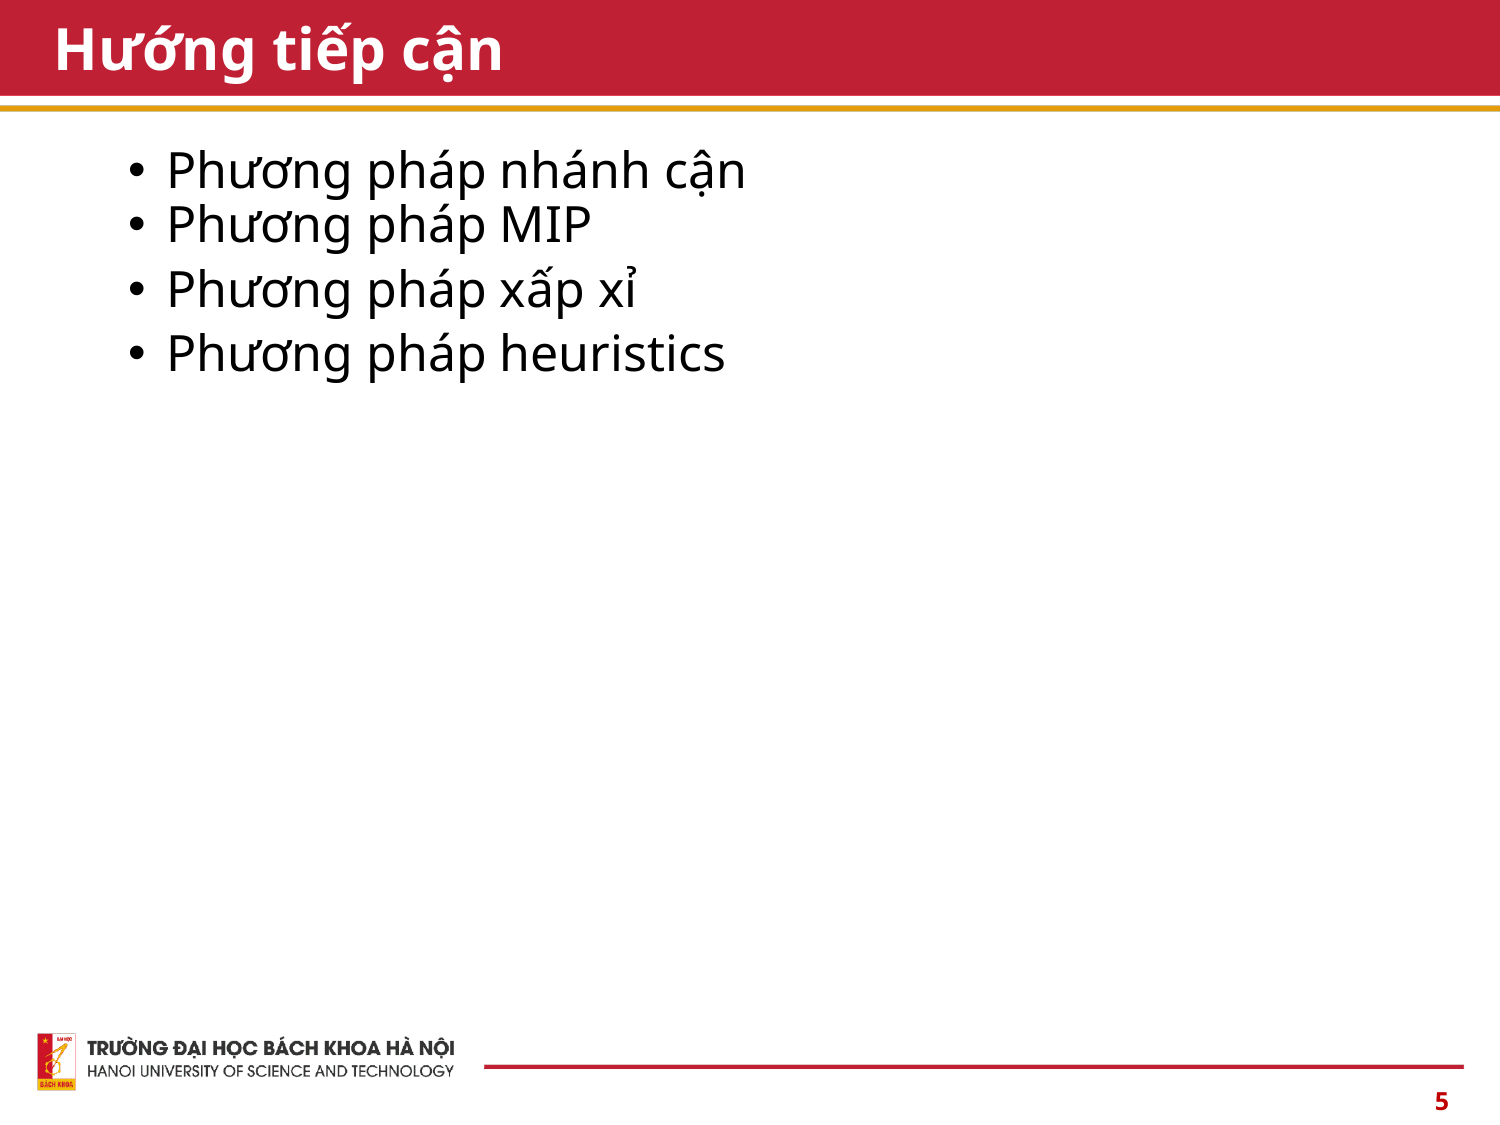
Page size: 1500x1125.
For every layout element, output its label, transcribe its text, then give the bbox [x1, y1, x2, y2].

title Hướng tiếp cận [38, 12, 1462, 87]
list Phương pháp nhánh cận Phương pháp MIP Phương pháp xấp xỉ Phương pháp heuristics [38, 138, 1462, 1008]
slide_number 5 [1126, 1078, 1464, 1125]
picture [0, 0, 1500, 1125]
